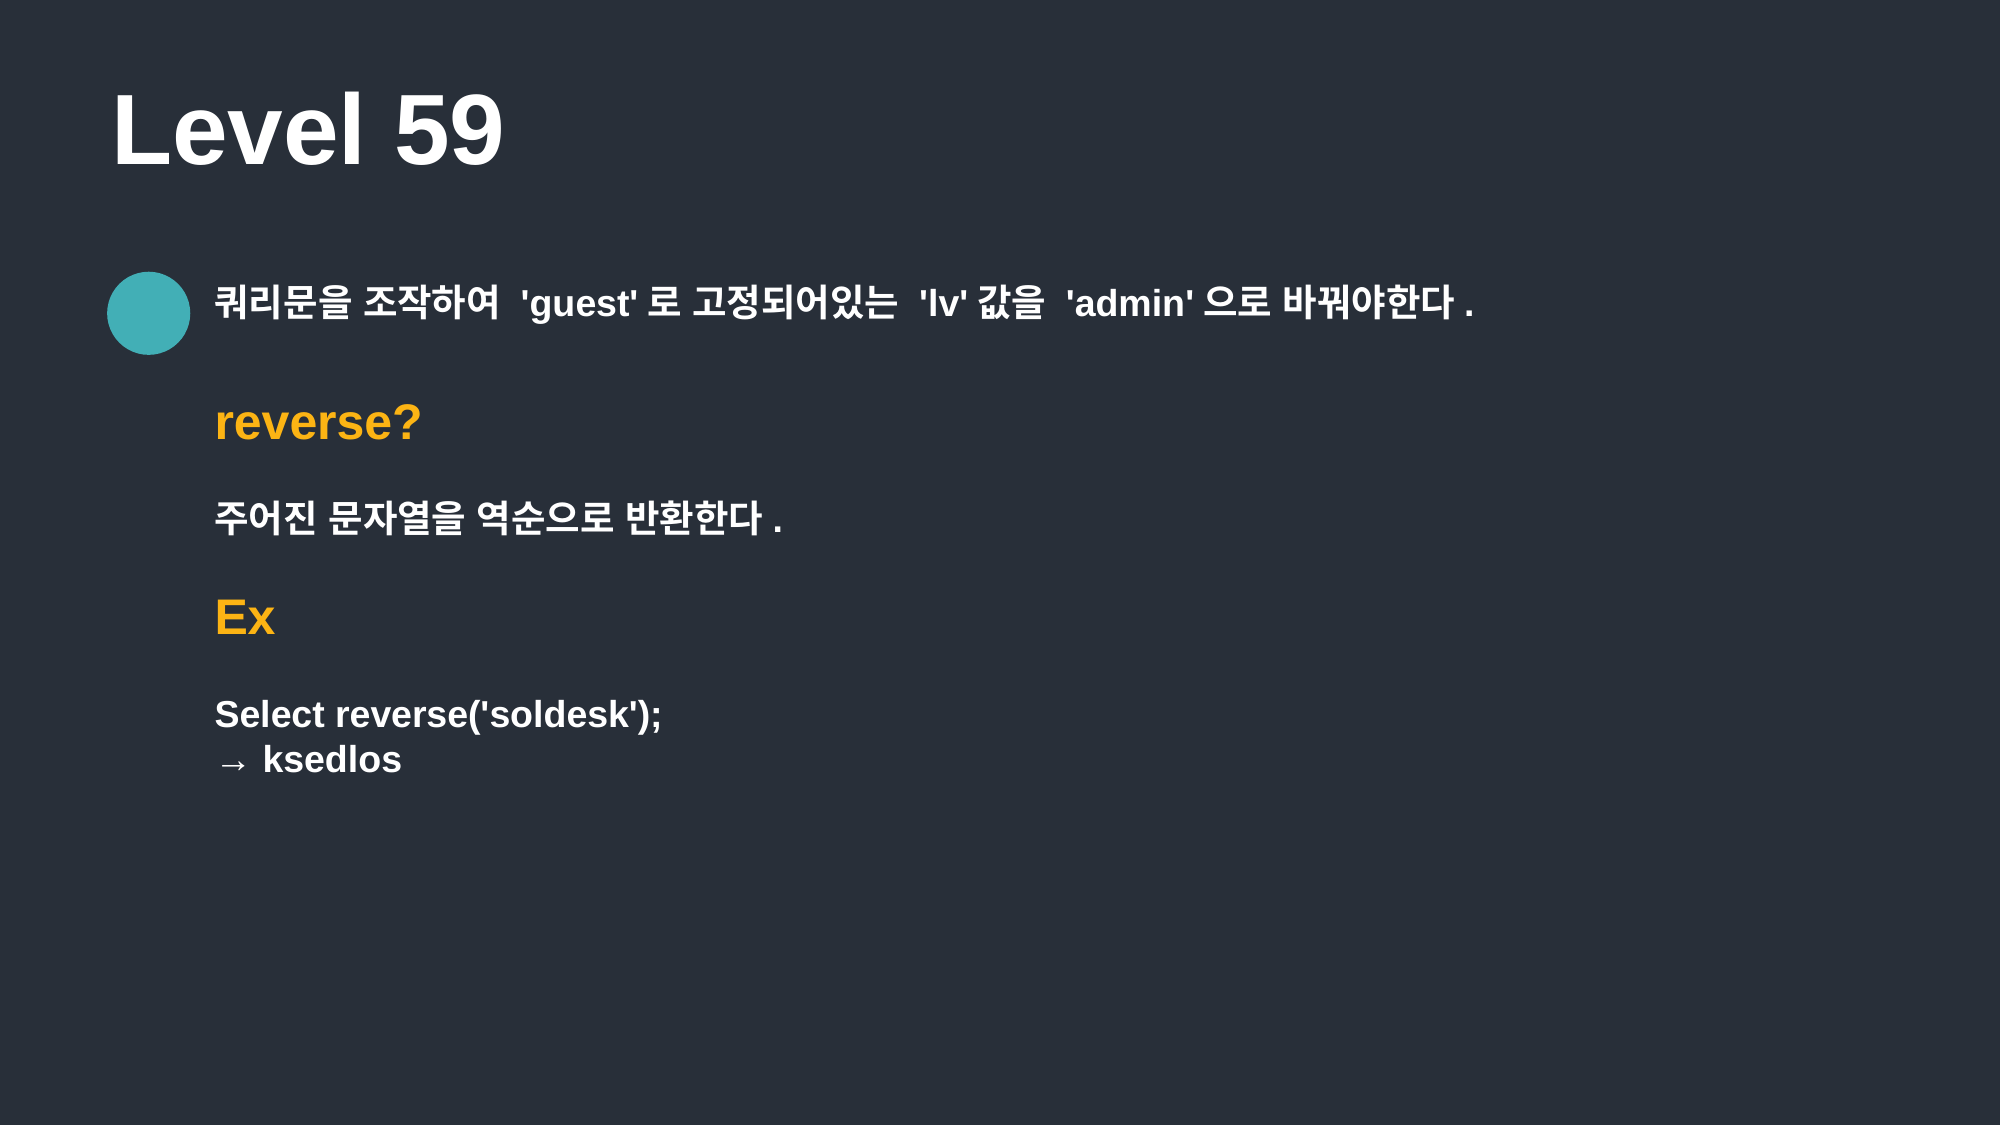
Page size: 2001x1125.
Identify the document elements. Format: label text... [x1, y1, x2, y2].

text_box [106, 270, 192, 356]
text_box reverse? 주어진 문자열을 역순으로 반환한다. Ex Select reverse('soldesk'); → ksedlos [199, 382, 2000, 788]
text_box 쿼리문을 조작하여 'guest'로 고정되어있는 'lv'값을 'admin'으로 바꿔야한다. [199, 271, 2000, 332]
text_box Level 59 [96, 57, 1941, 192]
